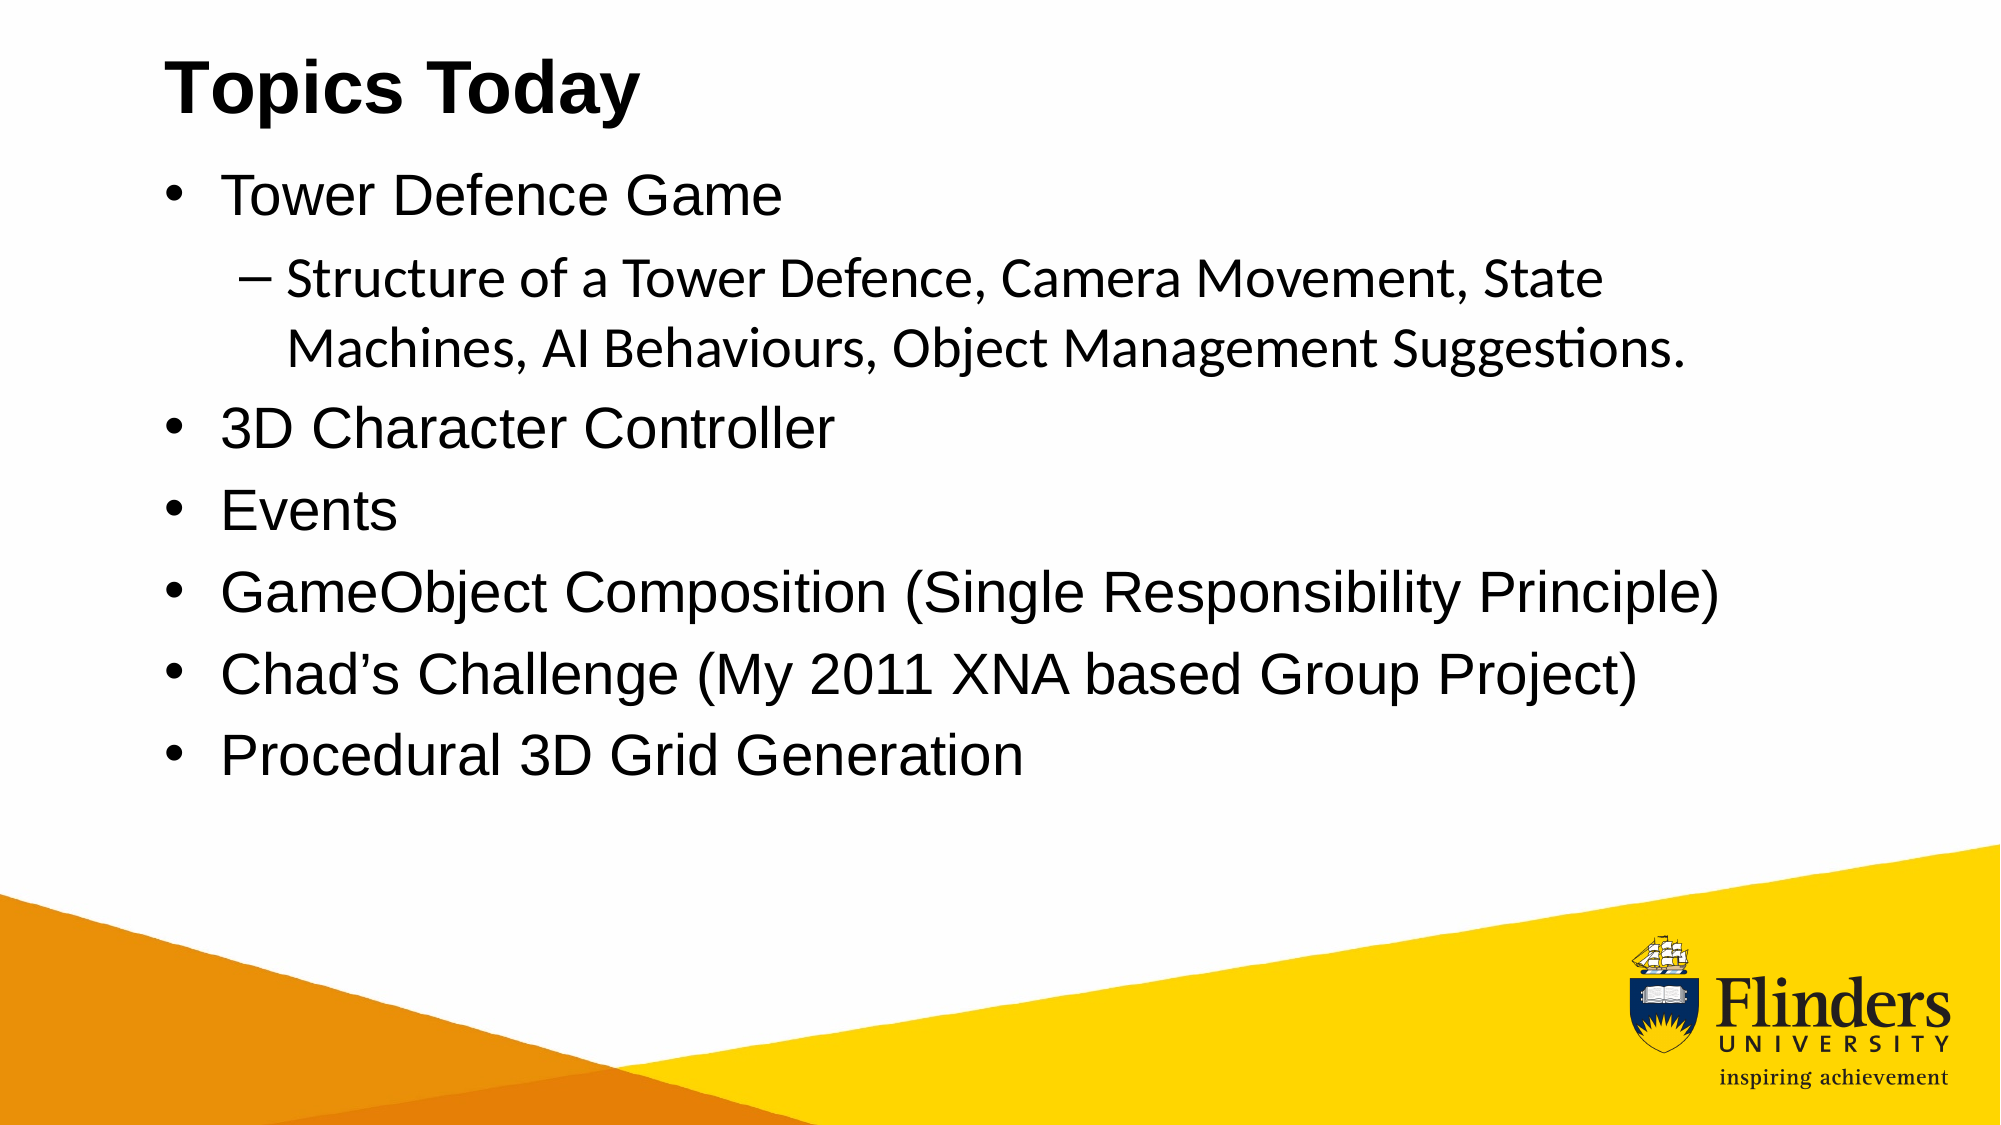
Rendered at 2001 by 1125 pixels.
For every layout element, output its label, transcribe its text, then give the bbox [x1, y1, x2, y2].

list Tower Defence Game Structure of a Tower Defence, Camera Movement, State Machines, AI Behaviours, Object Management Suggestions. 3D Character Controller Events GameObject Composition (Single Responsibility Principle) Chad’s Challenge (My 2011 XNA based Group Project) Procedural 3D Grid Generation [149, 149, 1875, 824]
picture [0, 0, 2000, 1125]
title Topics Today [149, 31, 1850, 149]
